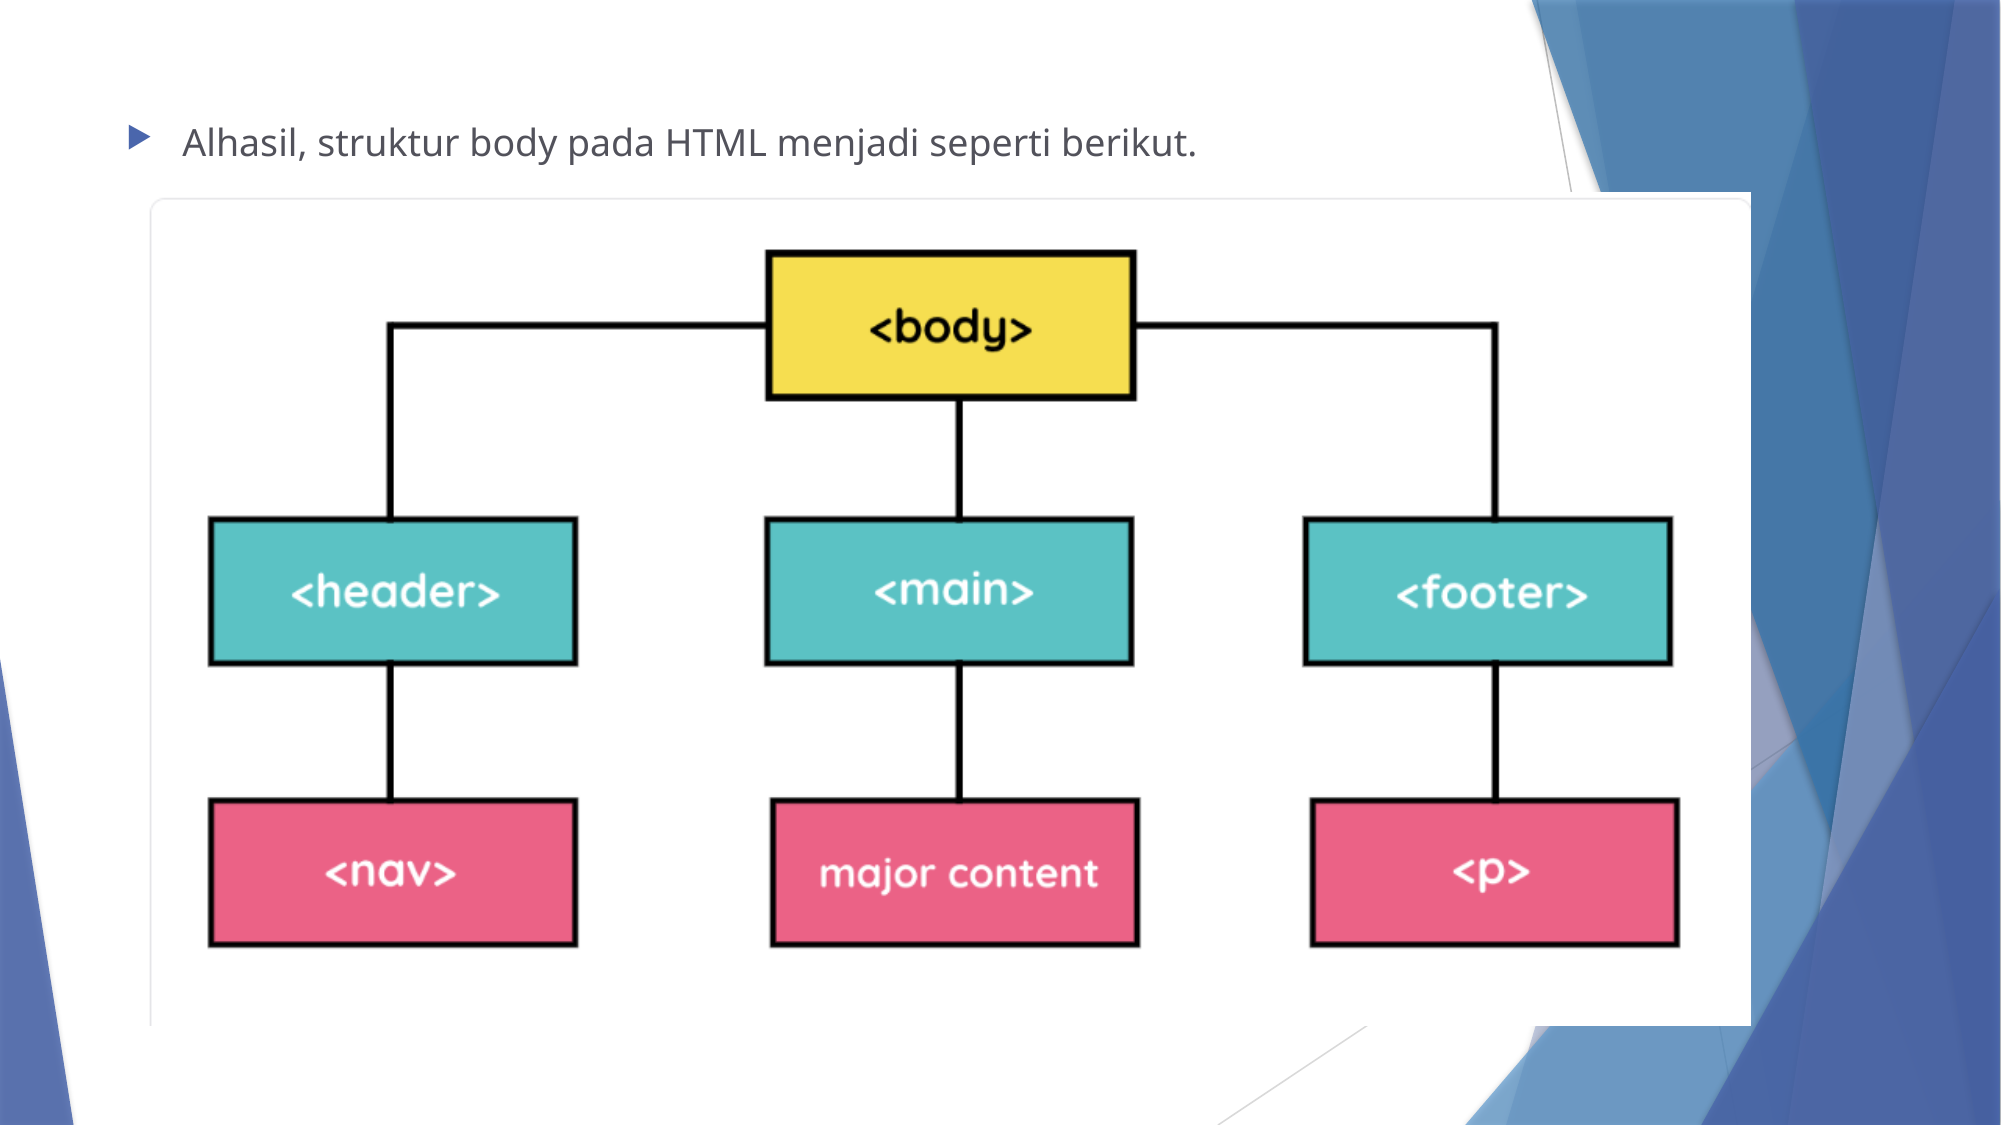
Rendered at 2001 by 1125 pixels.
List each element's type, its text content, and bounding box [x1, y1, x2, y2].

picture [110, 192, 1751, 1027]
list Alhasil, struktur body pada HTML menjadi seperti berikut. [111, 111, 1522, 192]
